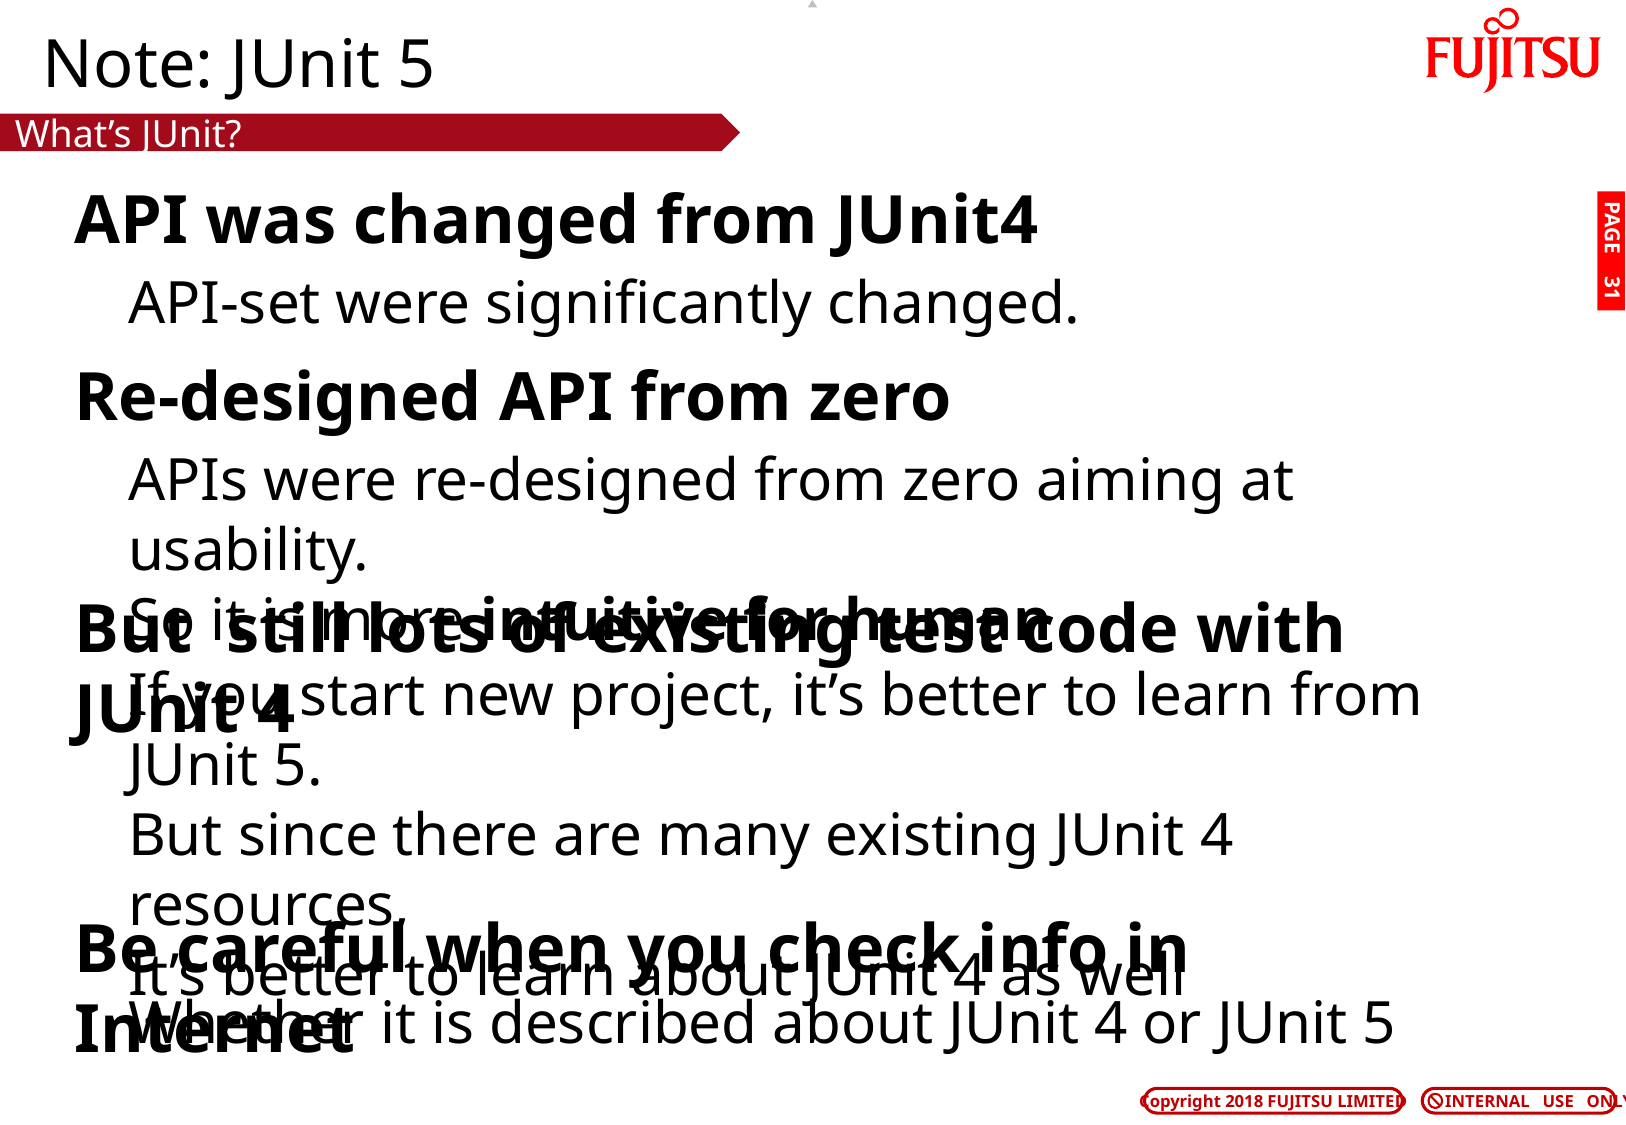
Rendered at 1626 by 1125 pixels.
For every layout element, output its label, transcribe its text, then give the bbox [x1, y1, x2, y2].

text_box API-set were significantly changed. [115, 258, 1544, 338]
title Note: JUnit 5 [28, 28, 1404, 93]
text_box What’s JUnit? [0, 111, 743, 154]
text_box Be careful when you check info in Internet [61, 898, 1491, 984]
slide_number PAGE 30 [1597, 191, 1625, 311]
text_box APIs were re-designed from zero aiming at usability. So it is more intuitive for human [115, 434, 1544, 566]
text_box But still lots of existing test code with JUnit 4 [61, 578, 1491, 663]
text_box Re-designed API from zero [61, 345, 1491, 431]
list API was changed from JUnit4 [61, 169, 1491, 254]
text_box Whether it is described about JUnit 4 or JUnit 5 [115, 977, 1544, 1070]
text_box If you start new project, it’s better to learn from JUnit 5. But since there are many existing JUnit 4 resources, It’s better to learn about JUnit 4 as well [115, 649, 1544, 835]
